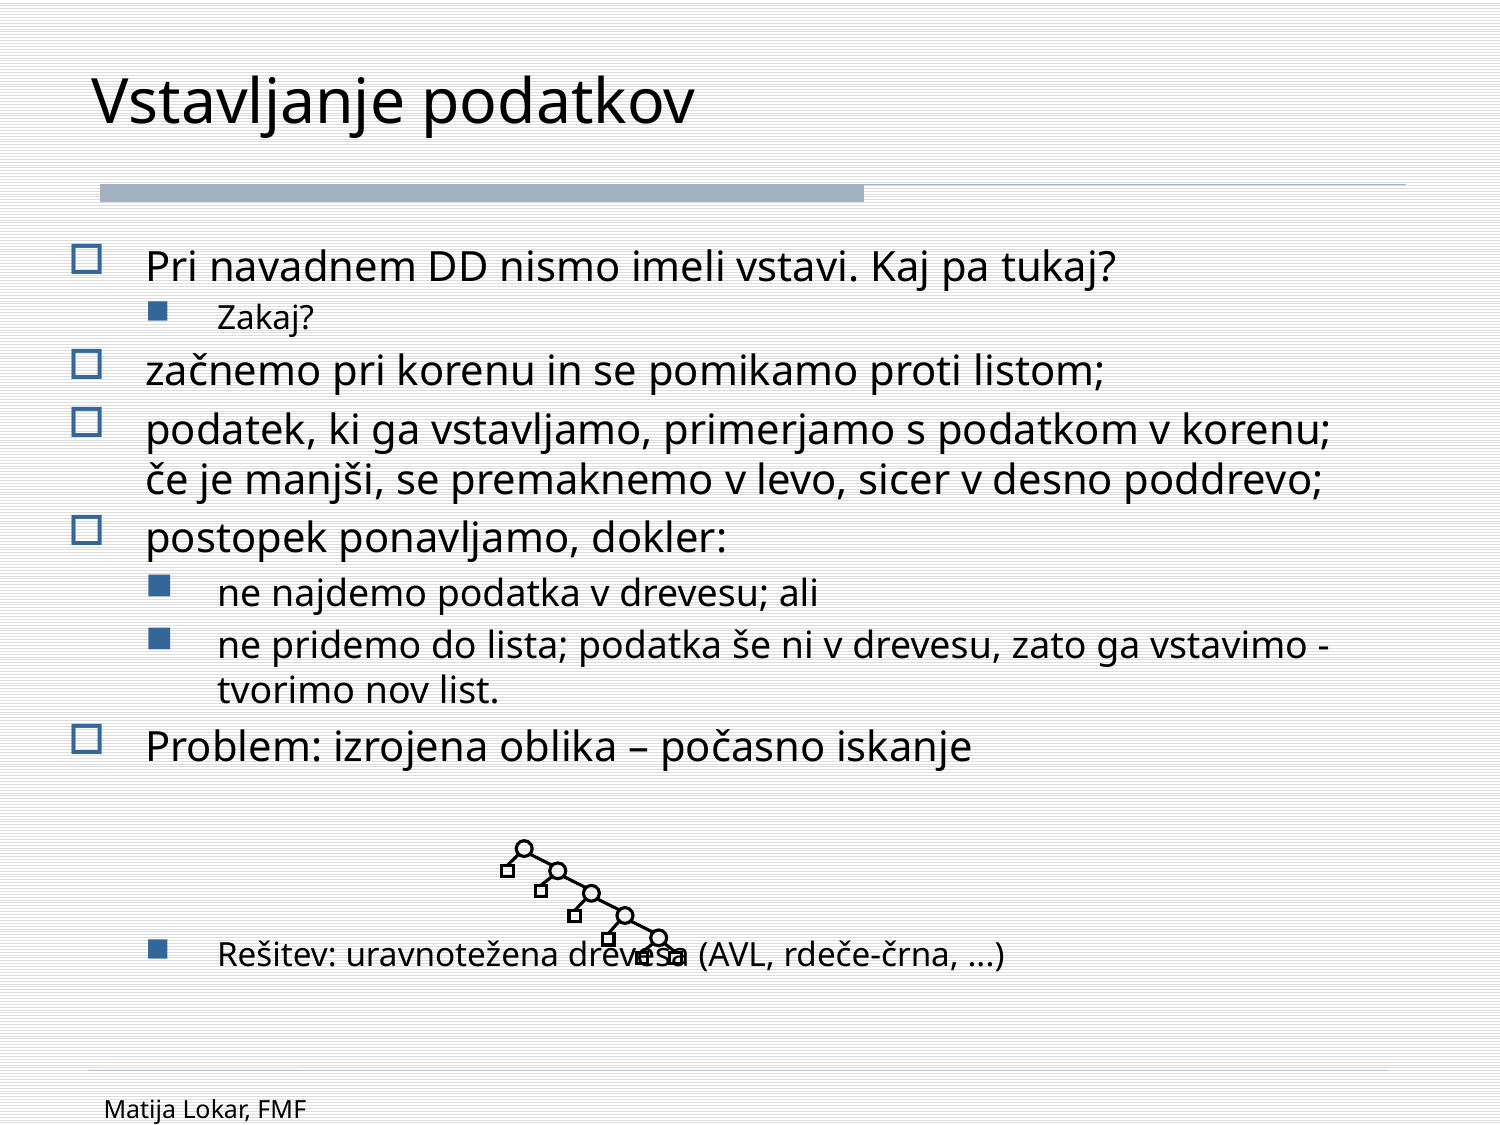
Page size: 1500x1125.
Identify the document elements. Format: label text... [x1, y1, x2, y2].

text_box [501, 840, 682, 964]
title Vstavljanje podatkov [76, 31, 1390, 144]
slide_number Matija Lokar, FMF [88, 1085, 414, 1125]
list Pri navadnem DD nismo imeli vstavi. Kaj pa tukaj? Zakaj? začnemo pri korenu in se pomikamo proti listom; podatek, ki ga vstavljamo, primerjamo s podatkom v korenu; če je manjši, se premaknemo v levo, sicer v desno poddrevo; postopek ponavljamo, dokler: ne najdemo podatka v drevesu; ali ne pridemo do lista; podatka še ni v drevesu, zato ga vstavimo - tvorimo nov list. Problem: izrojena oblika – počasno iskanje Rešitev: uravnotežena drevesa (AVL, rdeče-črna, ...) [53, 231, 1366, 1059]
